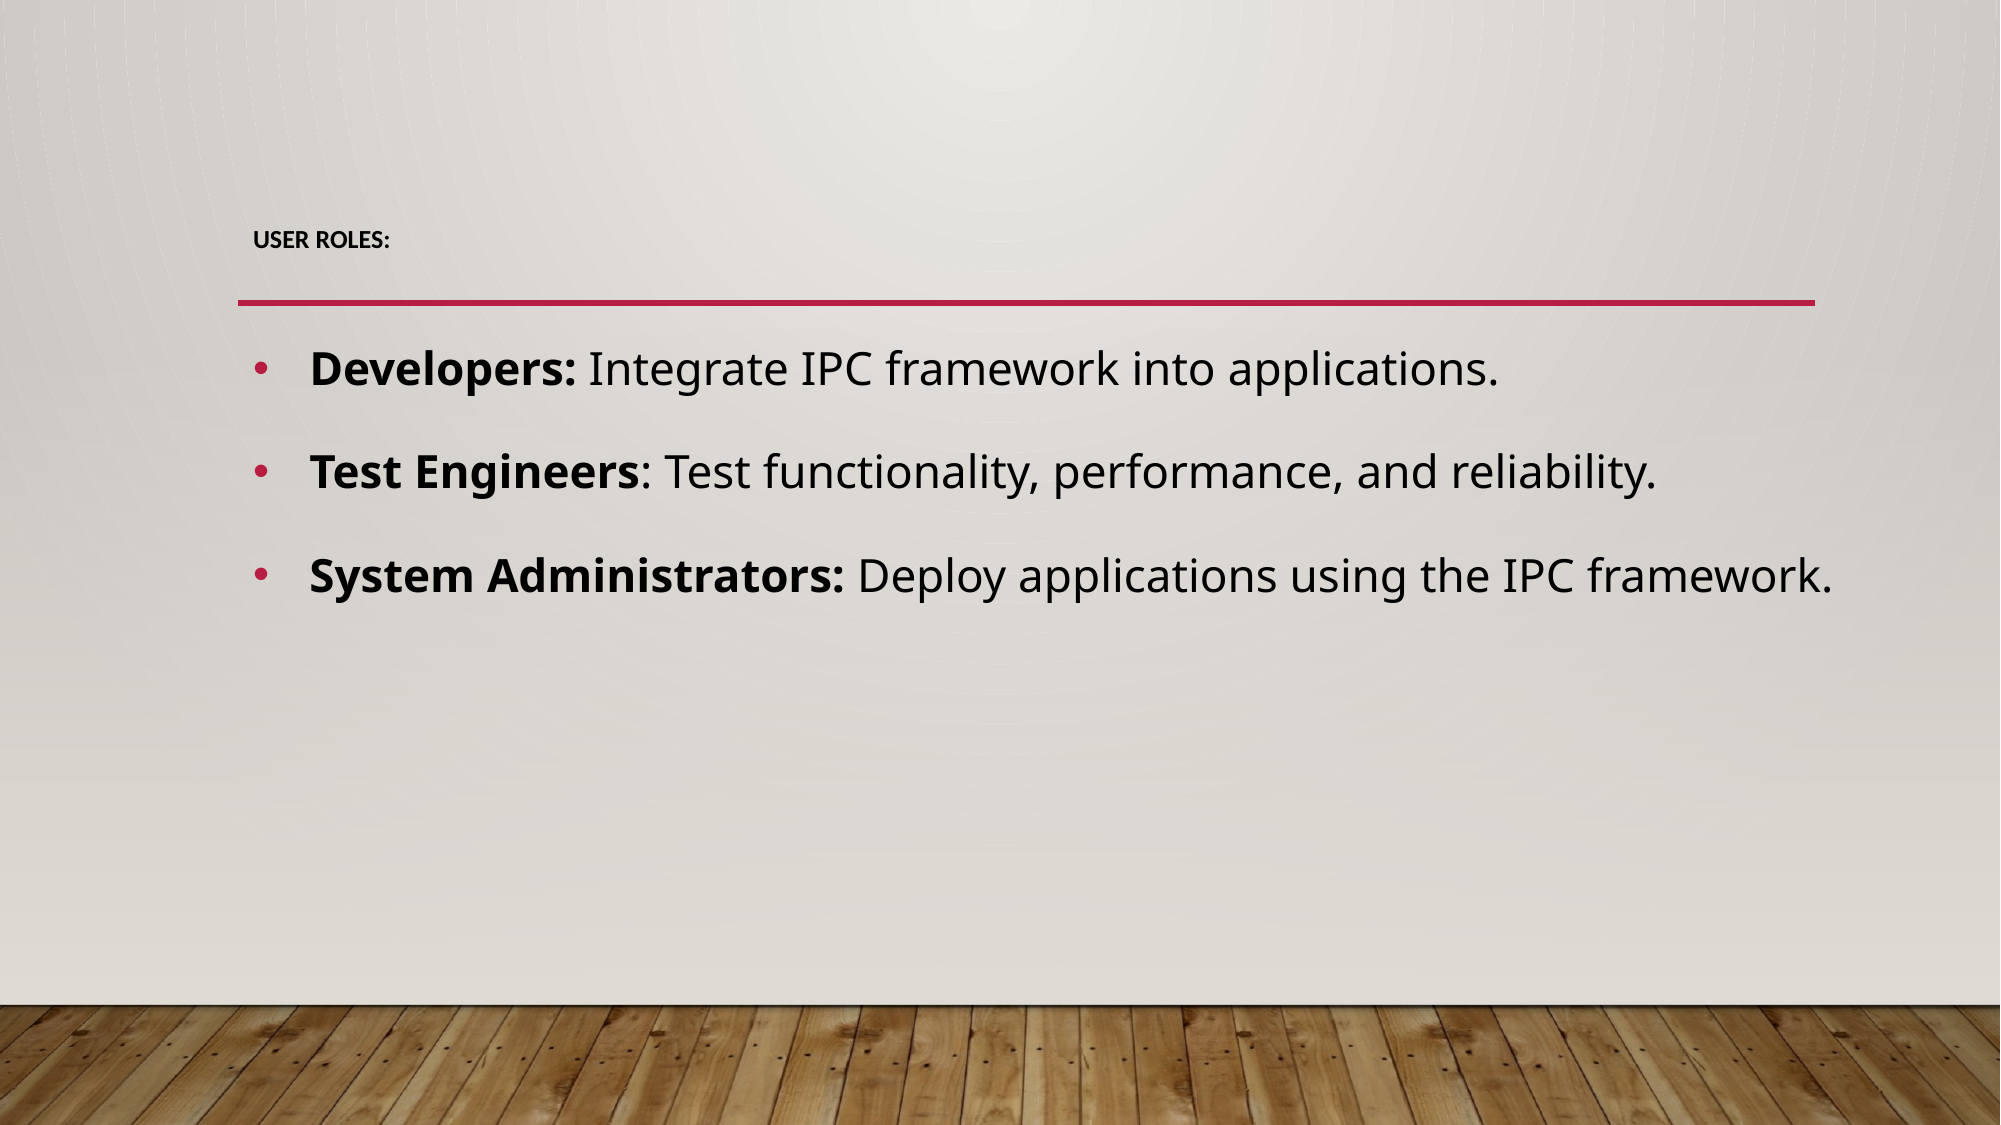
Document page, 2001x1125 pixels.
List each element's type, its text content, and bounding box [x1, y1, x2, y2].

title User Roles: [238, 218, 1814, 304]
list Developers: Integrate IPC framework into applications. Test Engineers: Test functionality, performance, and reliability. System Administrators: Deploy applications using the IPC framework. [238, 304, 1964, 934]
picture [0, 1005, 2000, 1125]
